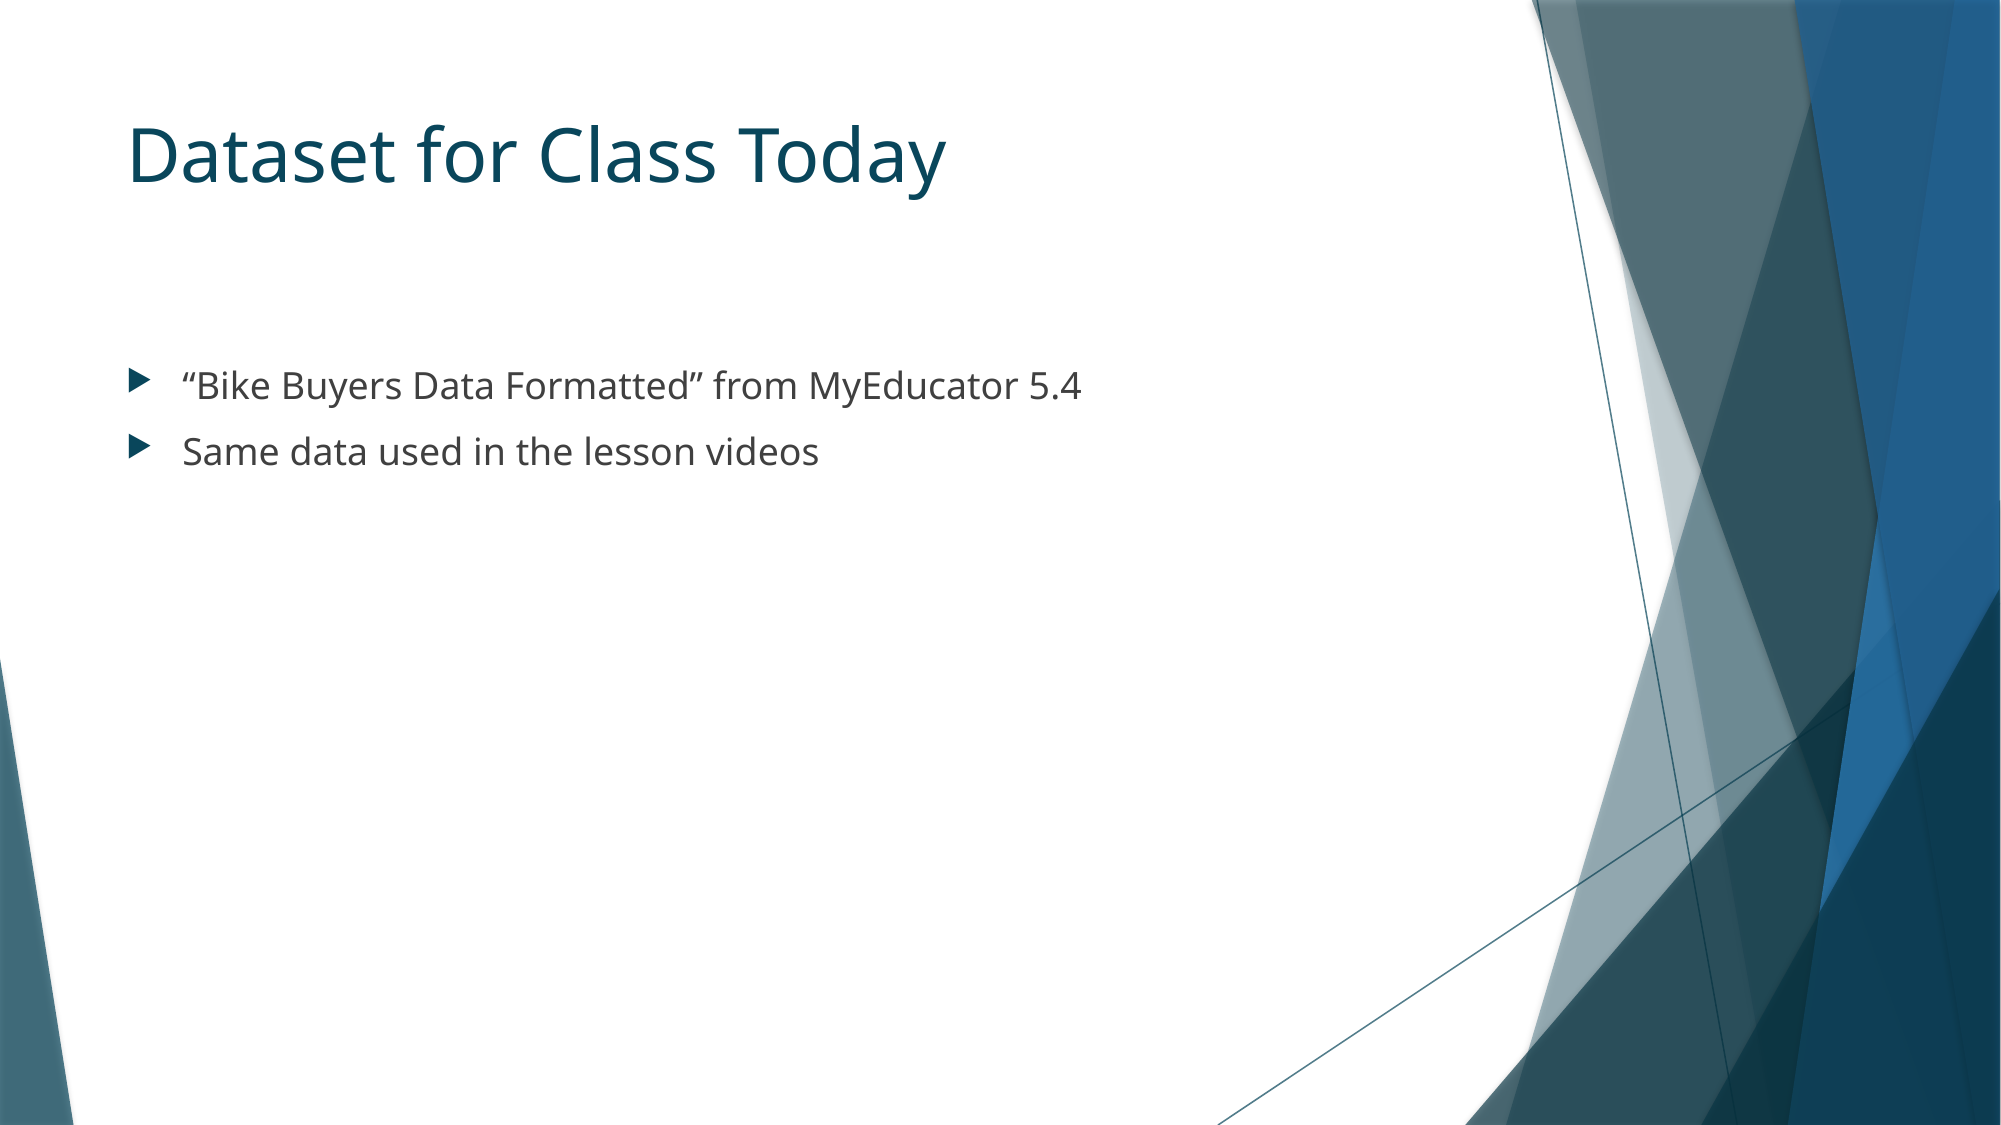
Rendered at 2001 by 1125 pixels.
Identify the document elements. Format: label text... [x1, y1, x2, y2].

list “Bike Buyers Data Formatted” from MyEducator 5.4 Same data used in the lesson videos [111, 354, 1522, 992]
title Dataset for Class Today [111, 99, 1522, 317]
